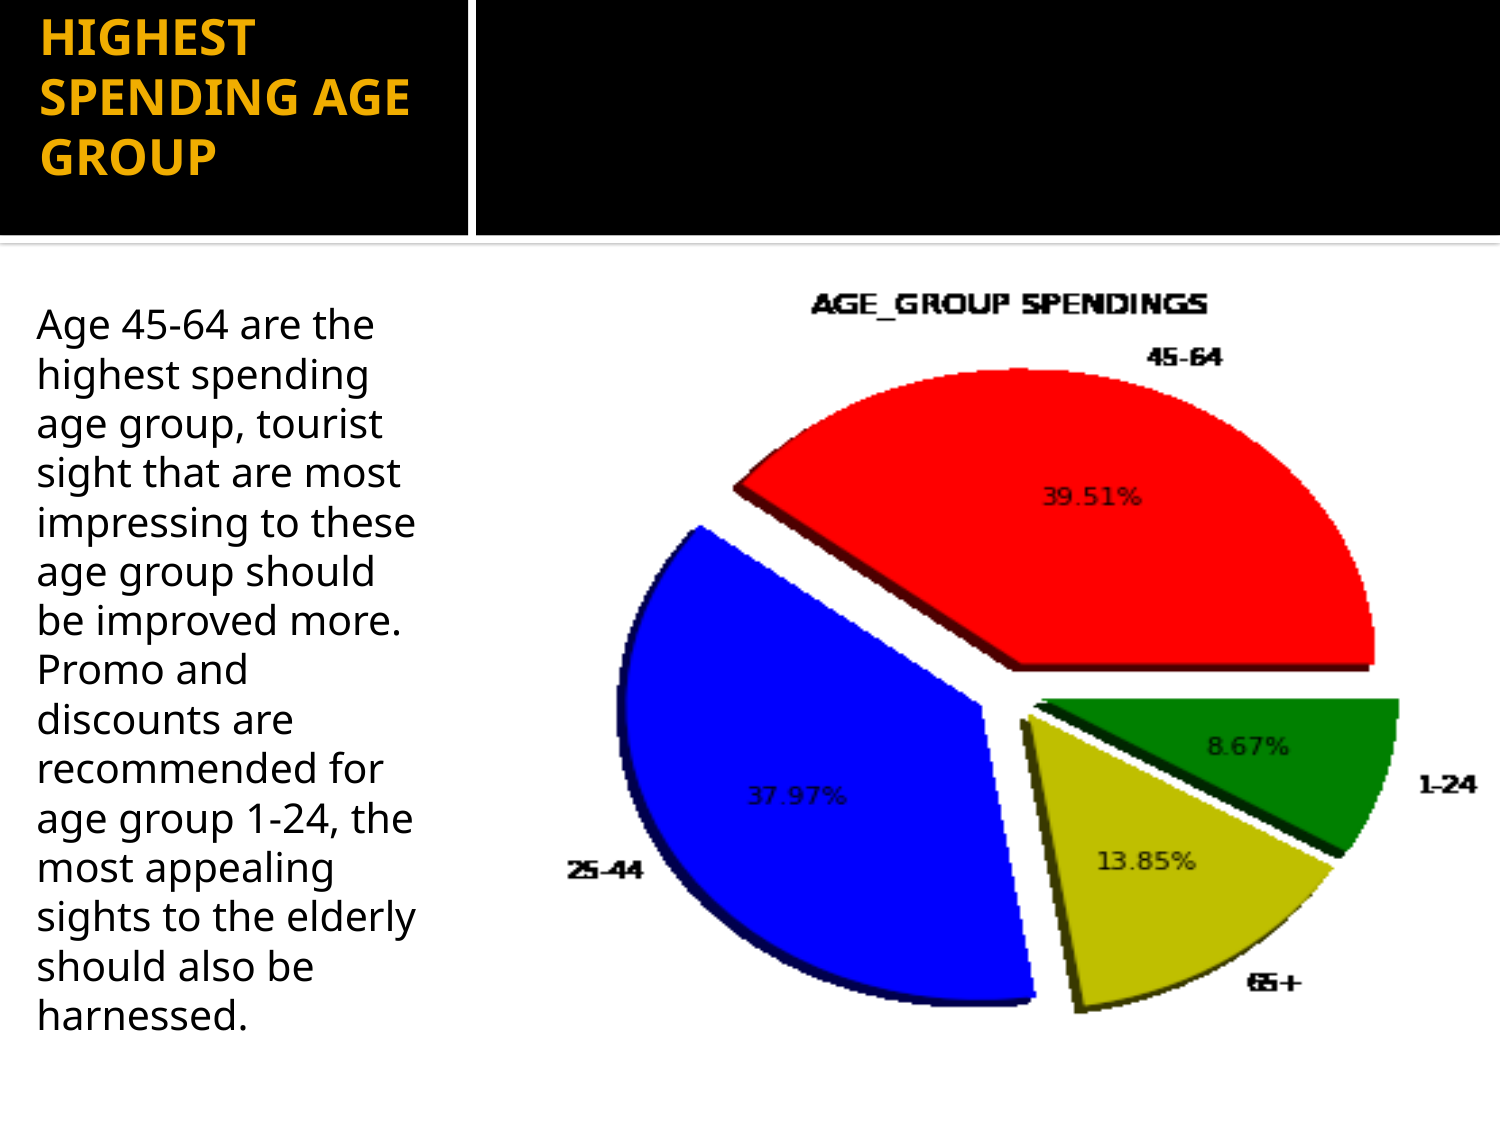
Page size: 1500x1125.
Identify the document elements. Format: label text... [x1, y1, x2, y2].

title HIGHEST SPENDING AGE GROUP [27, 24, 442, 186]
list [512, 274, 1500, 1076]
list Age 45-64 are the highest spending age group, tourist sight that are most impressing to these age group should be improved more. Promo and discounts are recommended for age group 1-24, the most appealing sights to the elderly should also be harnessed. [27, 283, 433, 1100]
